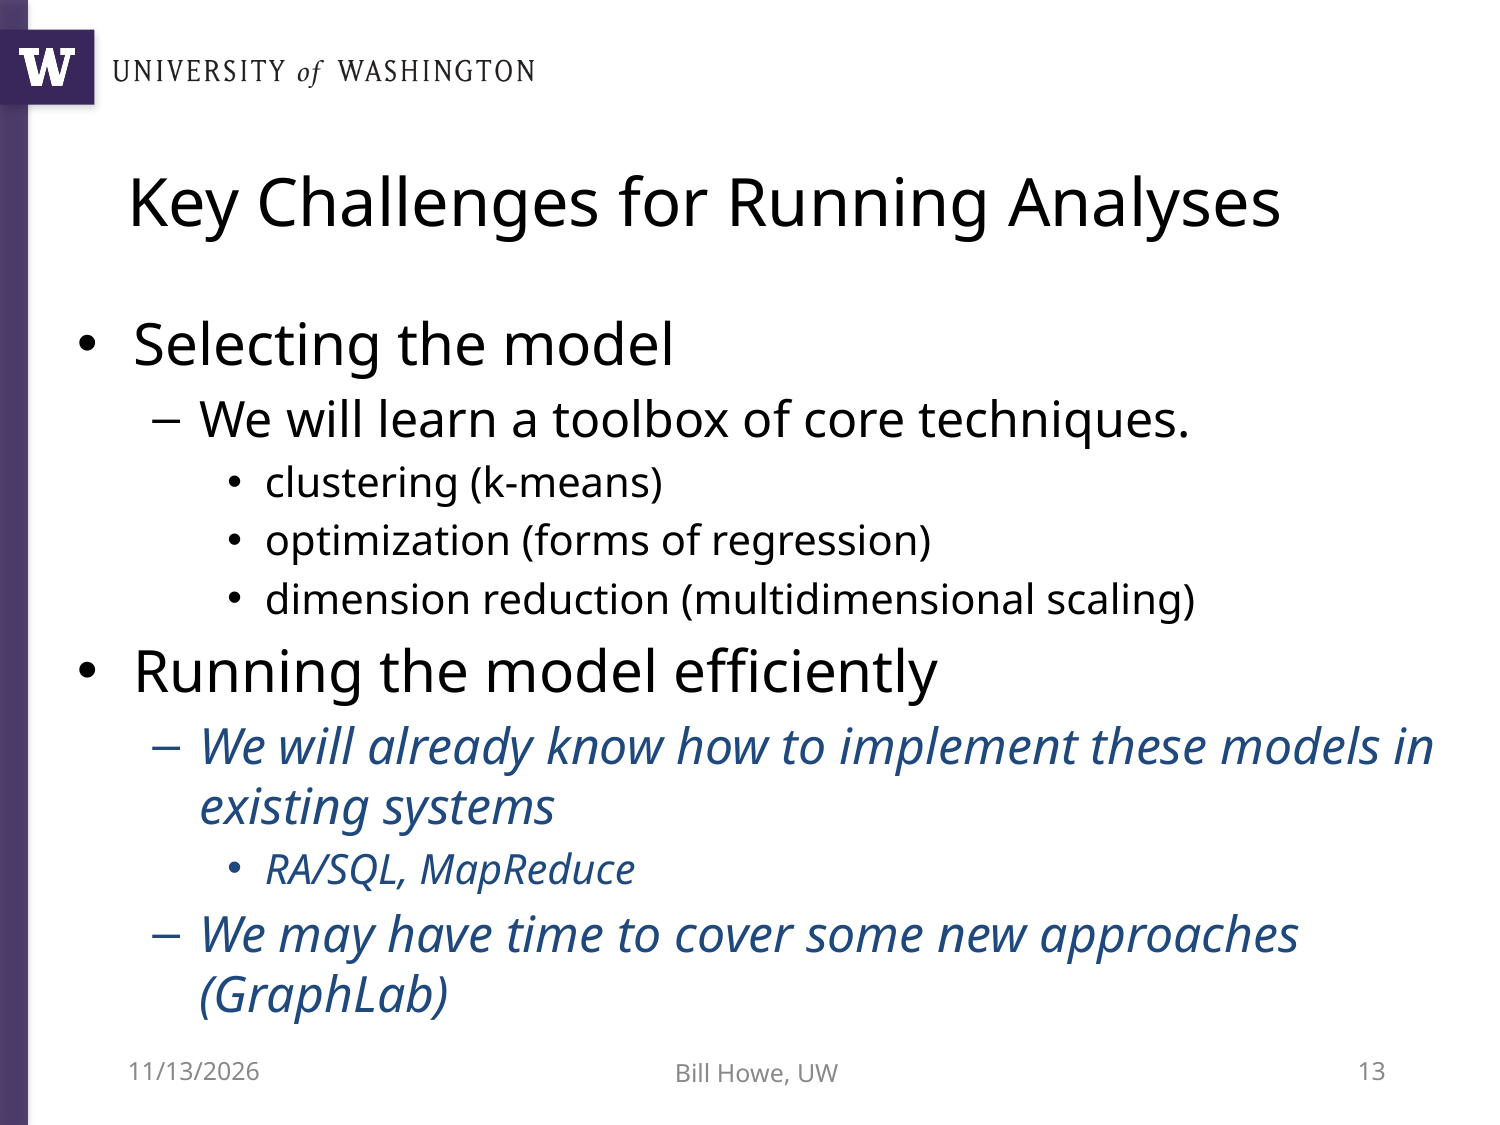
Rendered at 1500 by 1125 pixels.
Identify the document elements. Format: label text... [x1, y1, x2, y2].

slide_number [112, 1042, 463, 1103]
title Key Challenges for Running Analyses [112, 125, 1401, 275]
picture [19, 48, 75, 86]
footer Bill Howe, UW [519, 1042, 995, 1103]
list Selecting the model We will learn a toolbox of core techniques. clustering (k-means) optimization (forms of regression) dimension reduction (multidimensional scaling) Running the model efficiently We will already know how to implement these models in existing systems RA/SQL, MapReduce We may have time to cover some new approaches (GraphLab) We will already know how to implement them in the abstractions above. Key challenges for 3): Communicating the results of a "black box" model. Here, we will consider visualization techniques. [62, 299, 1463, 1005]
picture [112, 59, 534, 88]
slide_number 13 [1051, 1042, 1402, 1103]
